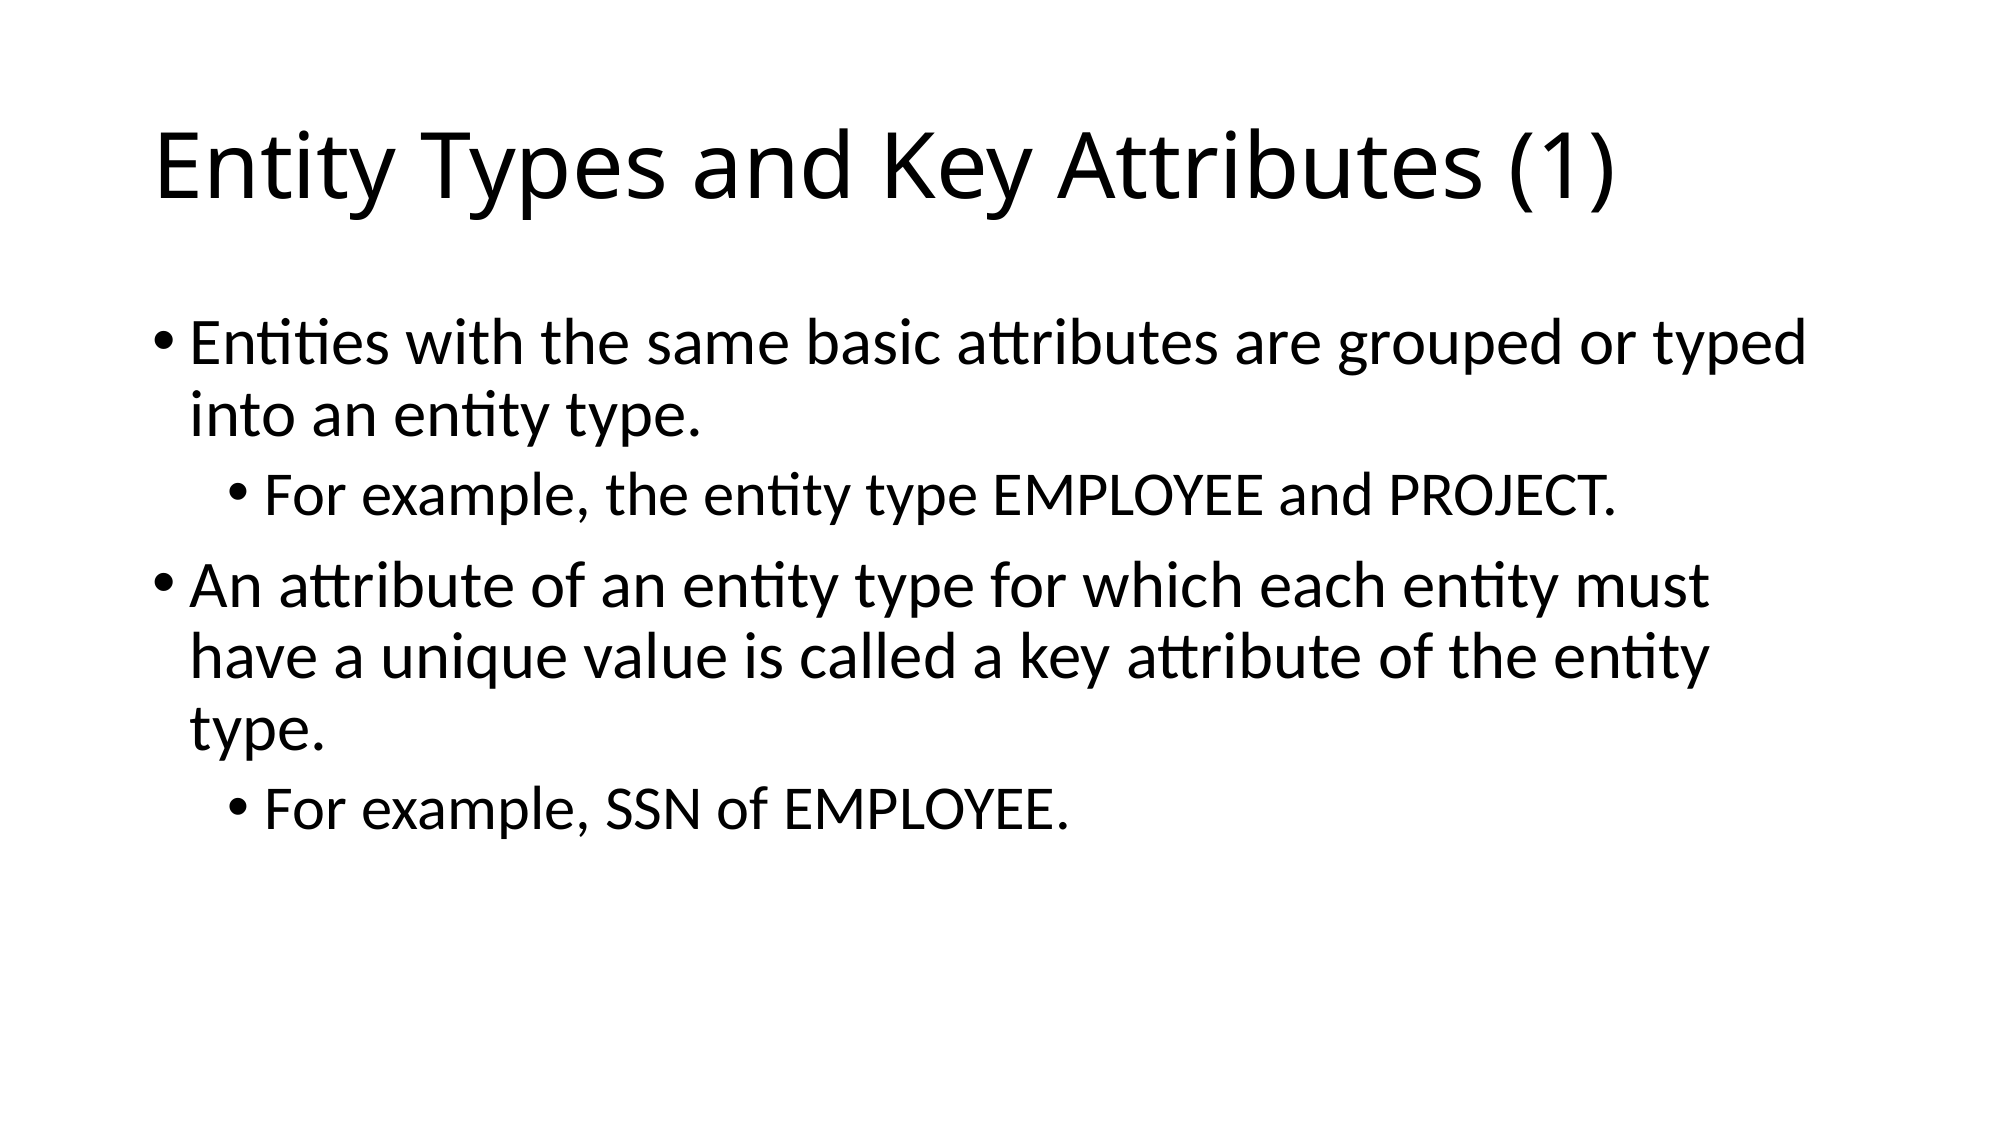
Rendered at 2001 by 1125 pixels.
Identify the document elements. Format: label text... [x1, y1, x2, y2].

title Entity Types and Key Attributes (1) [137, 59, 1863, 278]
list Entities with the same basic attributes are grouped or typed into an entity type. For example, the entity type EMPLOYEE and PROJECT. An attribute of an entity type for which each entity must have a unique value is called a key attribute of the entity type. For example, SSN of EMPLOYEE. [137, 299, 1863, 1014]
